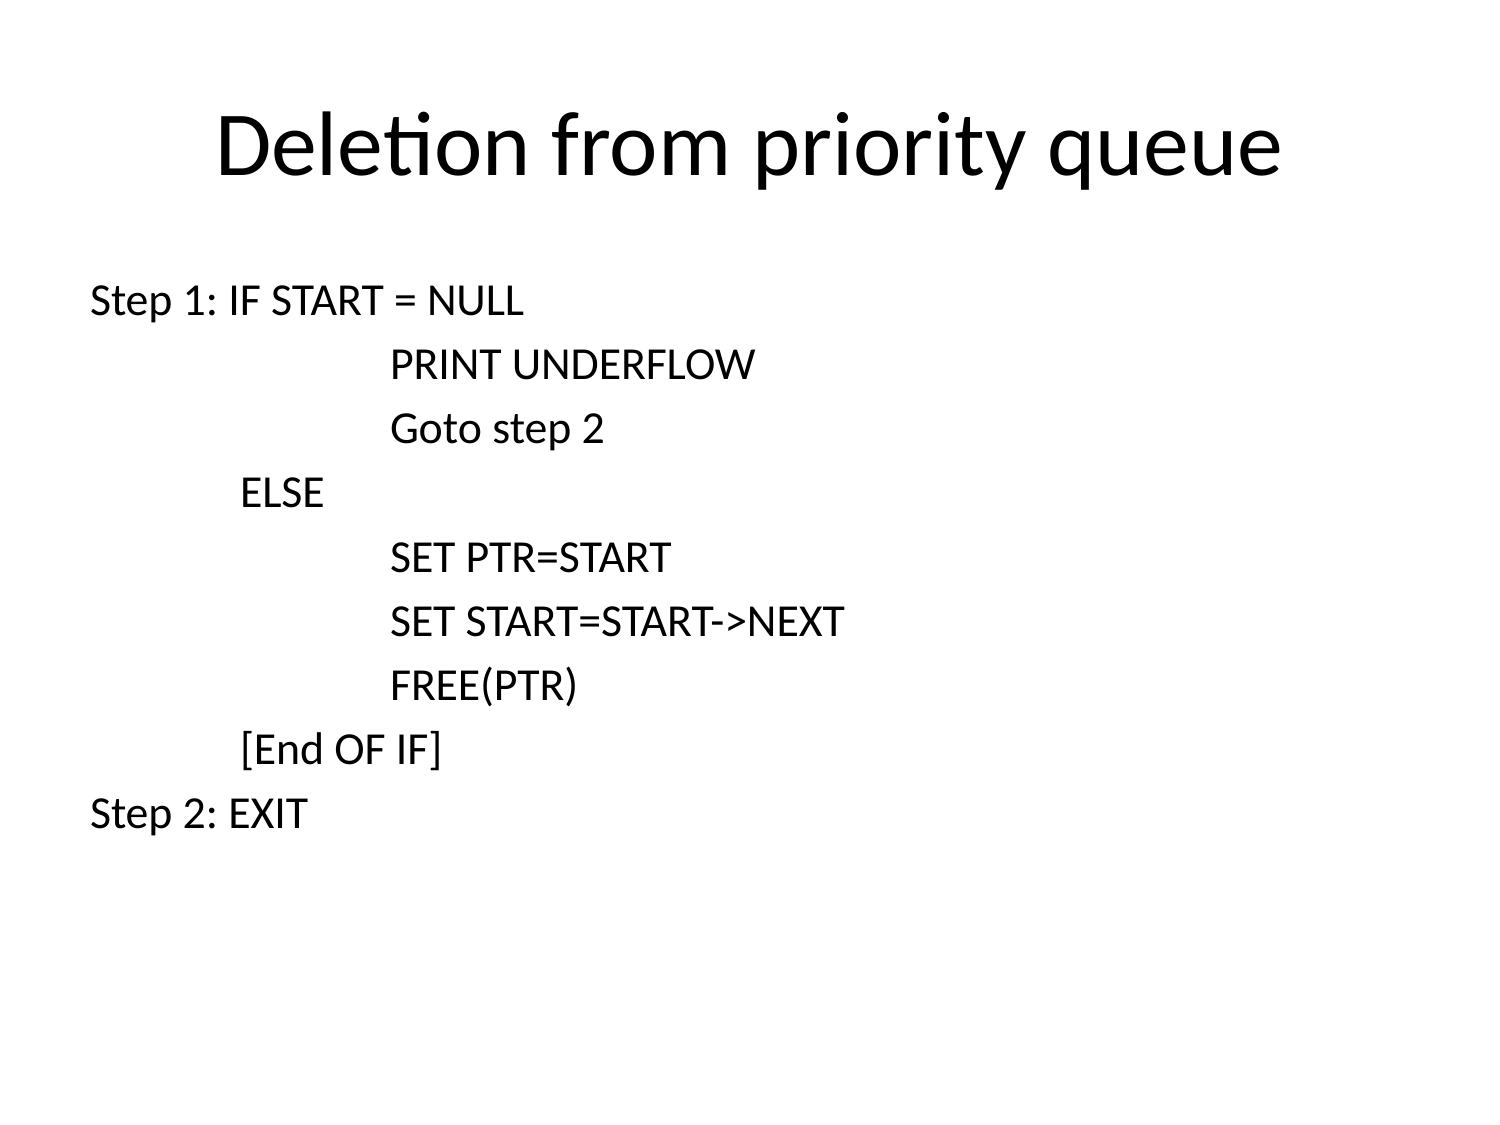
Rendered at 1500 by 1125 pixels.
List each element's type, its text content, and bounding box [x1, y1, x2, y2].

list Step 1: IF START = NULL PRINT UNDERFLOW Goto step 2 ELSE SET PTR=START SET START=START->NEXT FREE(PTR) [End OF IF] Step 2: EXIT [75, 262, 1425, 1005]
title Deletion from priority queue [75, 45, 1425, 233]
